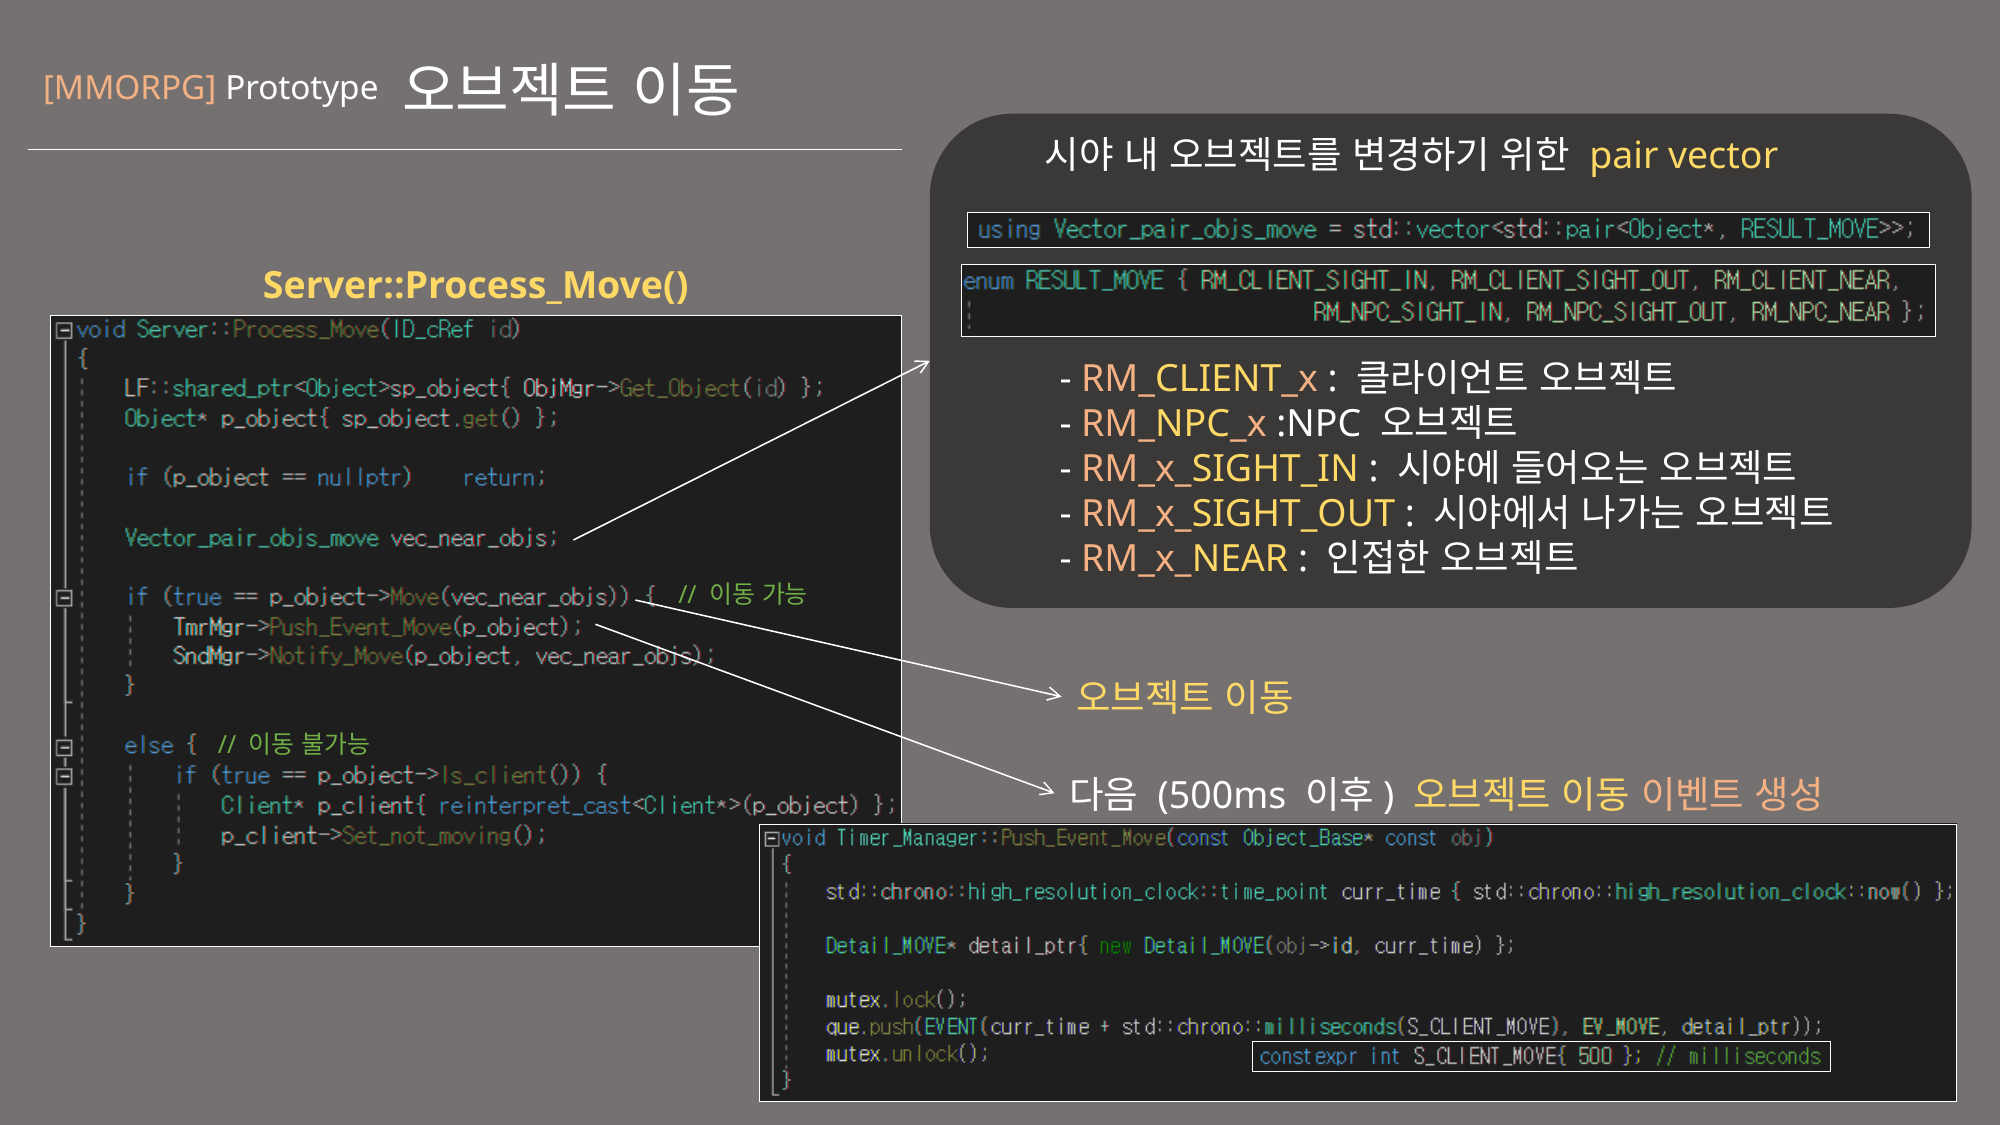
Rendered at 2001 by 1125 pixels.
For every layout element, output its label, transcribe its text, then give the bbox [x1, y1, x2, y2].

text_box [635, 600, 1062, 698]
title 오브젝트 이동 [387, 25, 1245, 159]
picture [961, 264, 1936, 337]
text_box 오브젝트 이동 [1061, 666, 1342, 727]
picture [967, 212, 1930, 248]
text_box - RM_CLIENT_x : 클라이언트 오브젝트 - RM_NPC_x :NPC 오브젝트 - RM_x_SIGHT_IN : 시야에 들어오는 오브젝트 - RM_x_SIGHT_OUT : 시야에서 나가는 오브젝트 - RM_x_NEAR : 인접한 오브젝트 [1044, 346, 1930, 587]
text_box 시야 내 오브젝트를 변경하기 위한 pair vector [1030, 123, 1867, 184]
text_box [573, 360, 930, 540]
text_box Server::Process_Move() [228, 253, 724, 314]
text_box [759, 824, 1957, 1102]
text_box 다음 (500ms 이후) 오브젝트 이동 이벤트 생성 [1054, 763, 1890, 823]
picture [50, 315, 1957, 947]
text_box [928, 112, 1973, 609]
text_box [MMORPG] Prototype [28, 59, 387, 114]
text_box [595, 624, 1055, 794]
